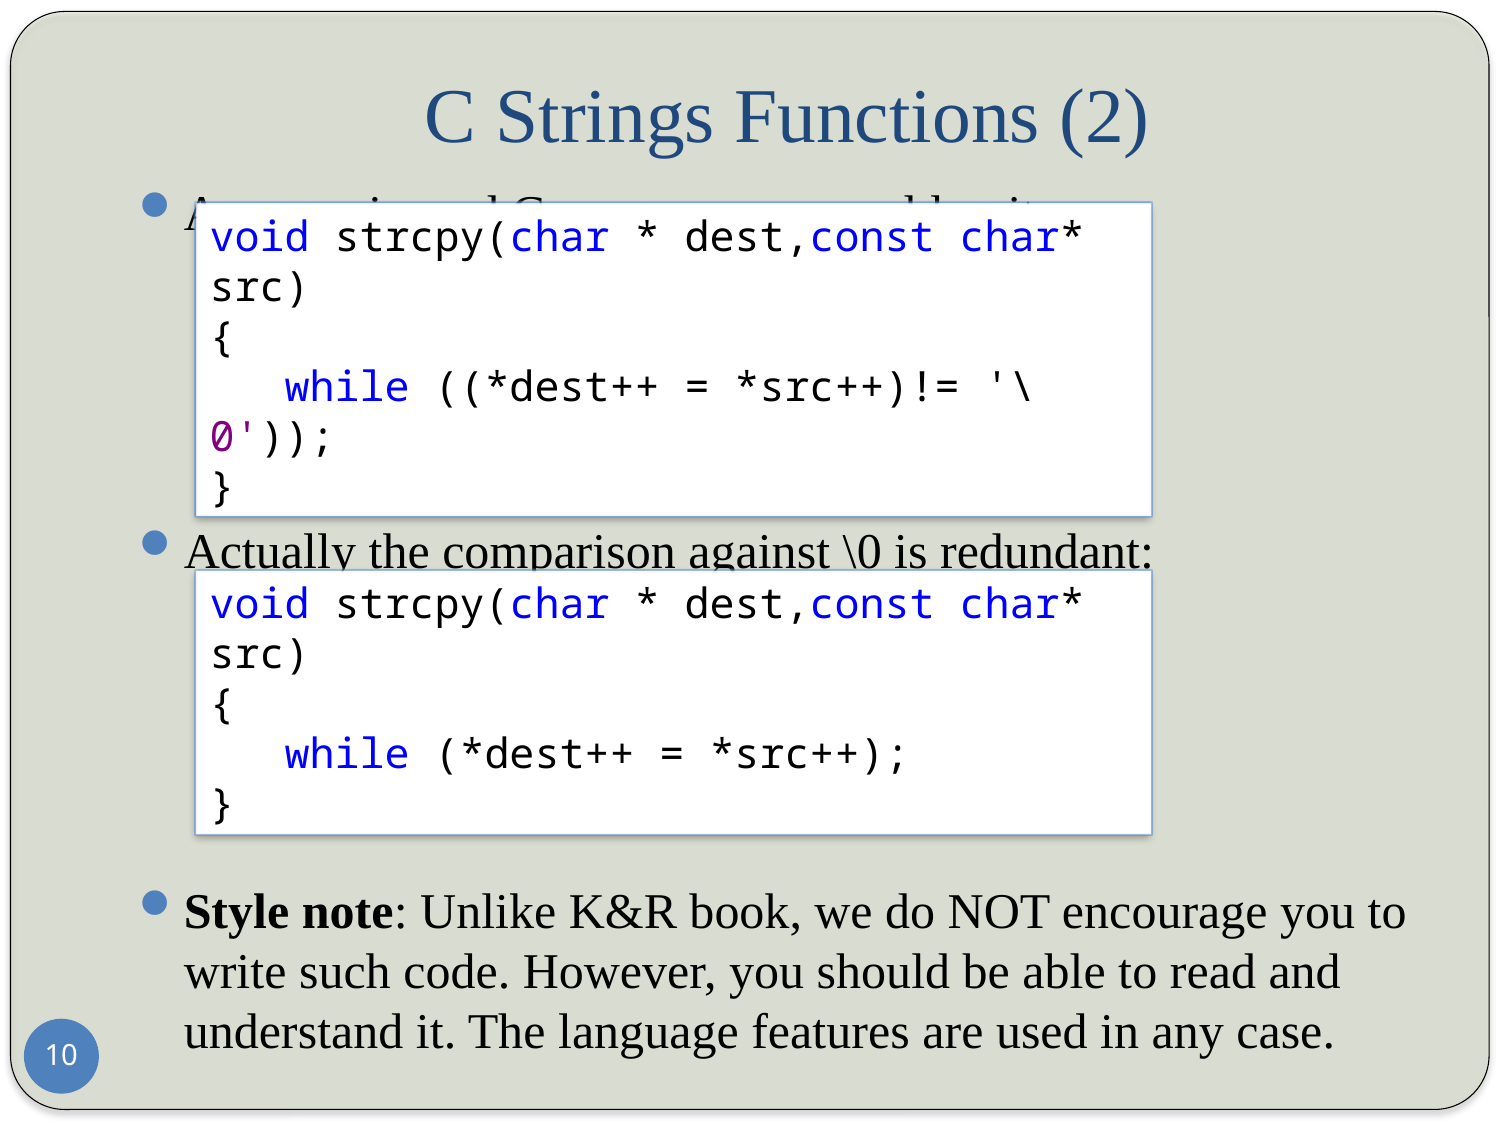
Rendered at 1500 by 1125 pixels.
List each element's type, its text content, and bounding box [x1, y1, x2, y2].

text_box void strcpy(char * dest,const char* src) { while ((*dest++ = *src++)!= '\0')); } [194, 201, 1153, 516]
title C Strings Functions (2) [150, 56, 1425, 172]
list An experienced C programmer would write: Actually the comparison against \0 is redundant: Style note: Unlike K&R book, we do NOT encourage you to write such code. However, you should be able to read and understand it. The language features are used in any case. [123, 172, 1425, 1059]
slide_number 10 [23, 1018, 99, 1094]
text_box void strcpy(char * dest,const char* src) { while (*dest++ = *src++); } [196, 571, 1152, 834]
